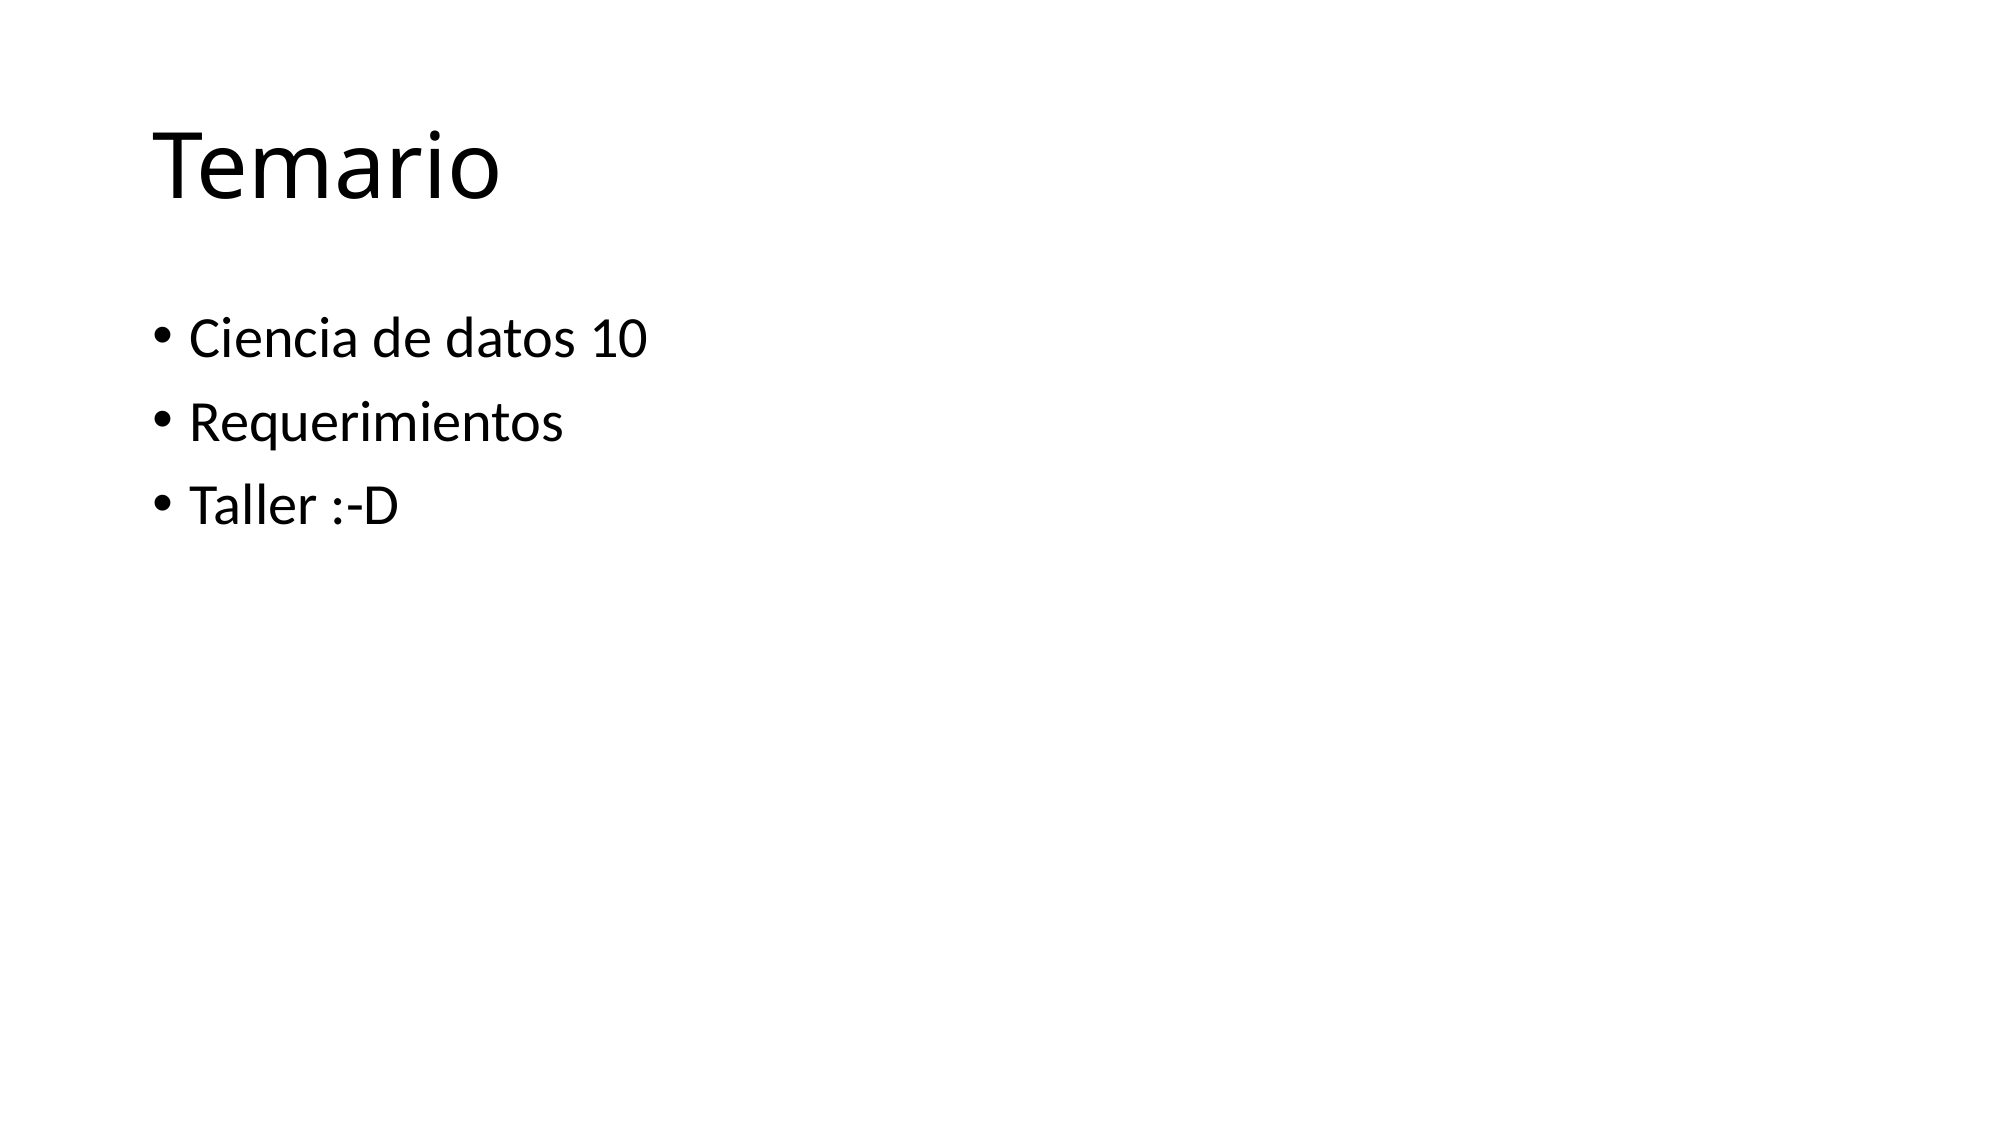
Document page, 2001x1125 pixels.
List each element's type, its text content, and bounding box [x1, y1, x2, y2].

title Temario [137, 59, 1863, 278]
list Ciencia de datos 10 Requerimientos Taller :-D [137, 299, 1863, 1014]
